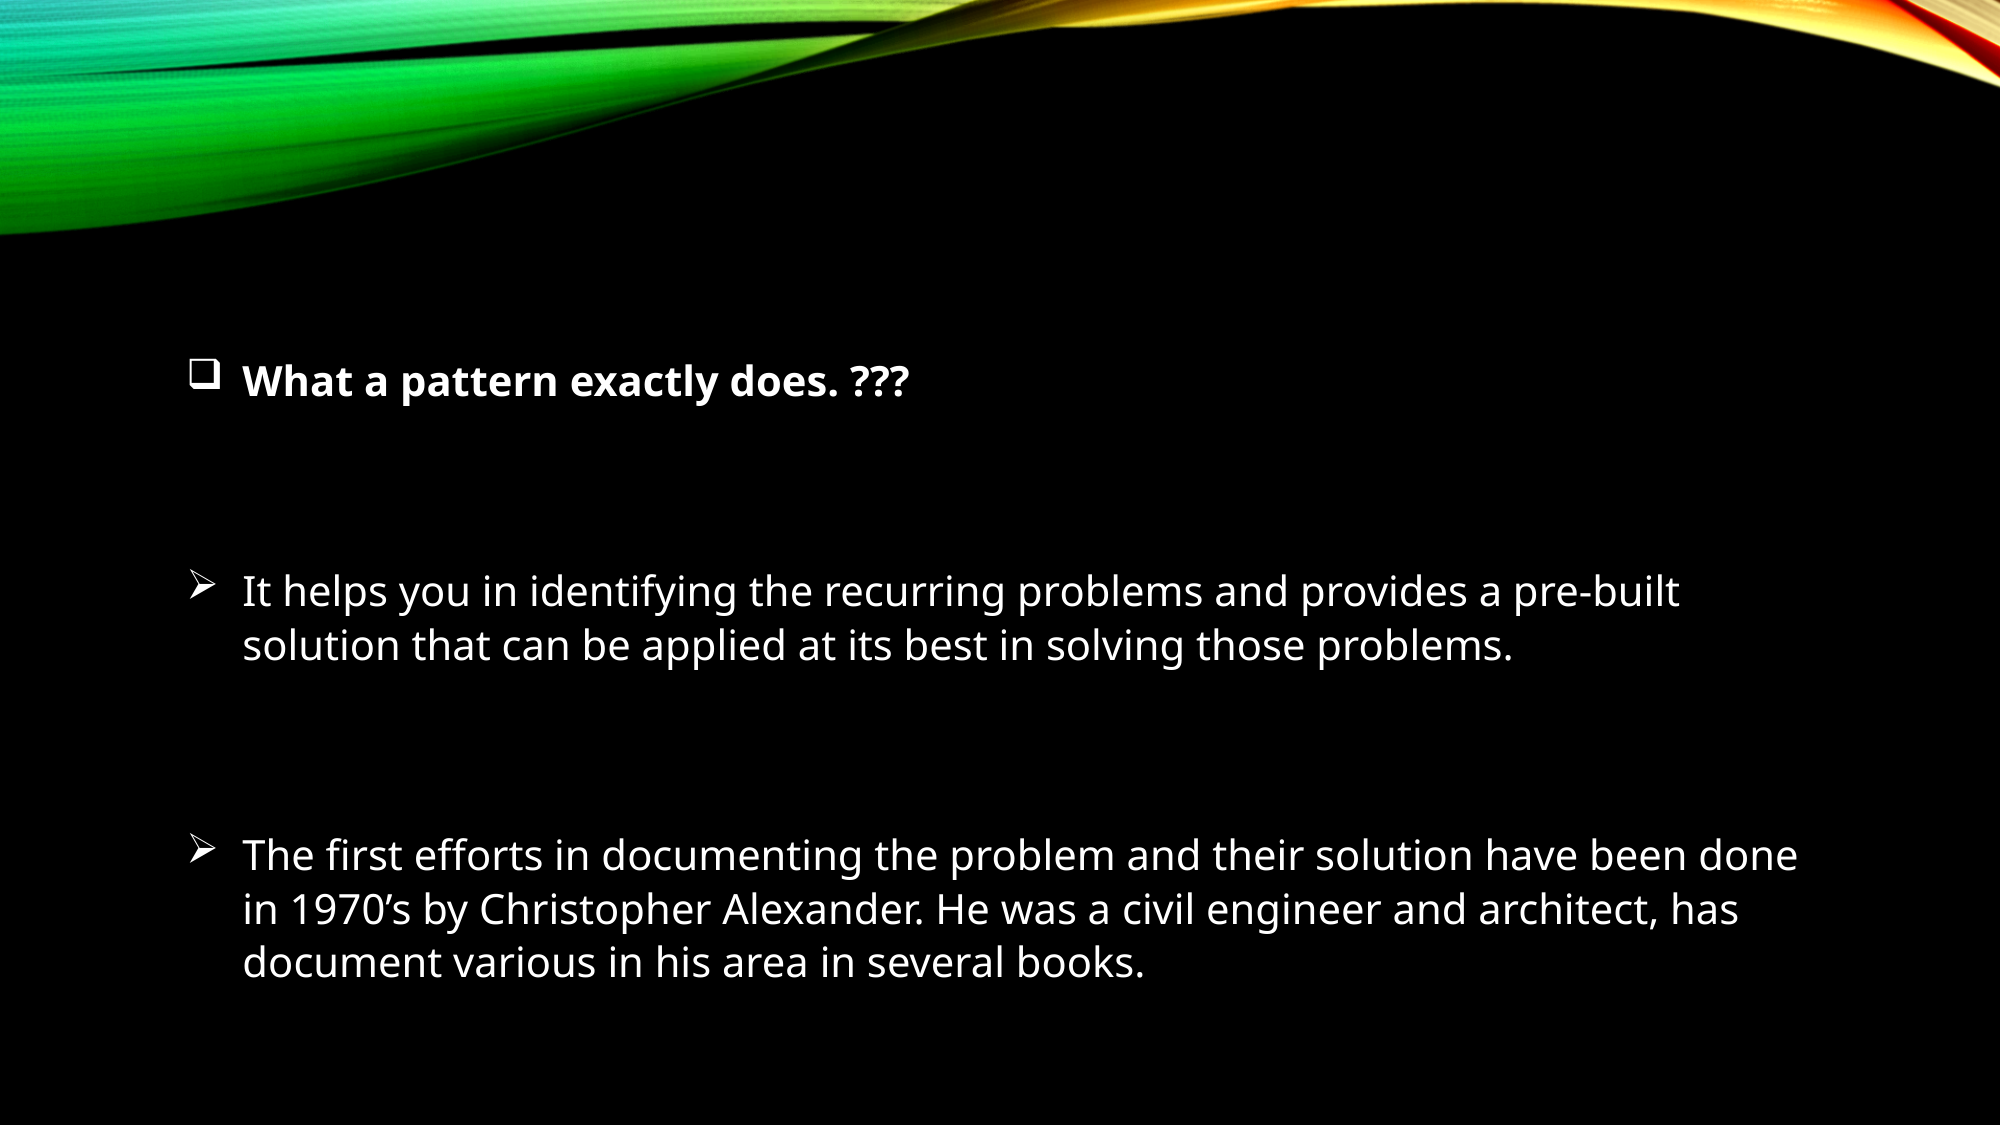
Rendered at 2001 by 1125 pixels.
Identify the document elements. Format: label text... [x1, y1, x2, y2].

picture [0, 0, 2000, 237]
text_box What a pattern exactly does. ??? It helps you in identifying the recurring problems and provides a pre-built solution that can be applied at its best in solving those problems. The first efforts in documenting the problem and their solution have been done in 1970’s by Christopher Alexander. He was a civil engineer and architect, has document various in his area in several books. [171, 343, 1841, 994]
